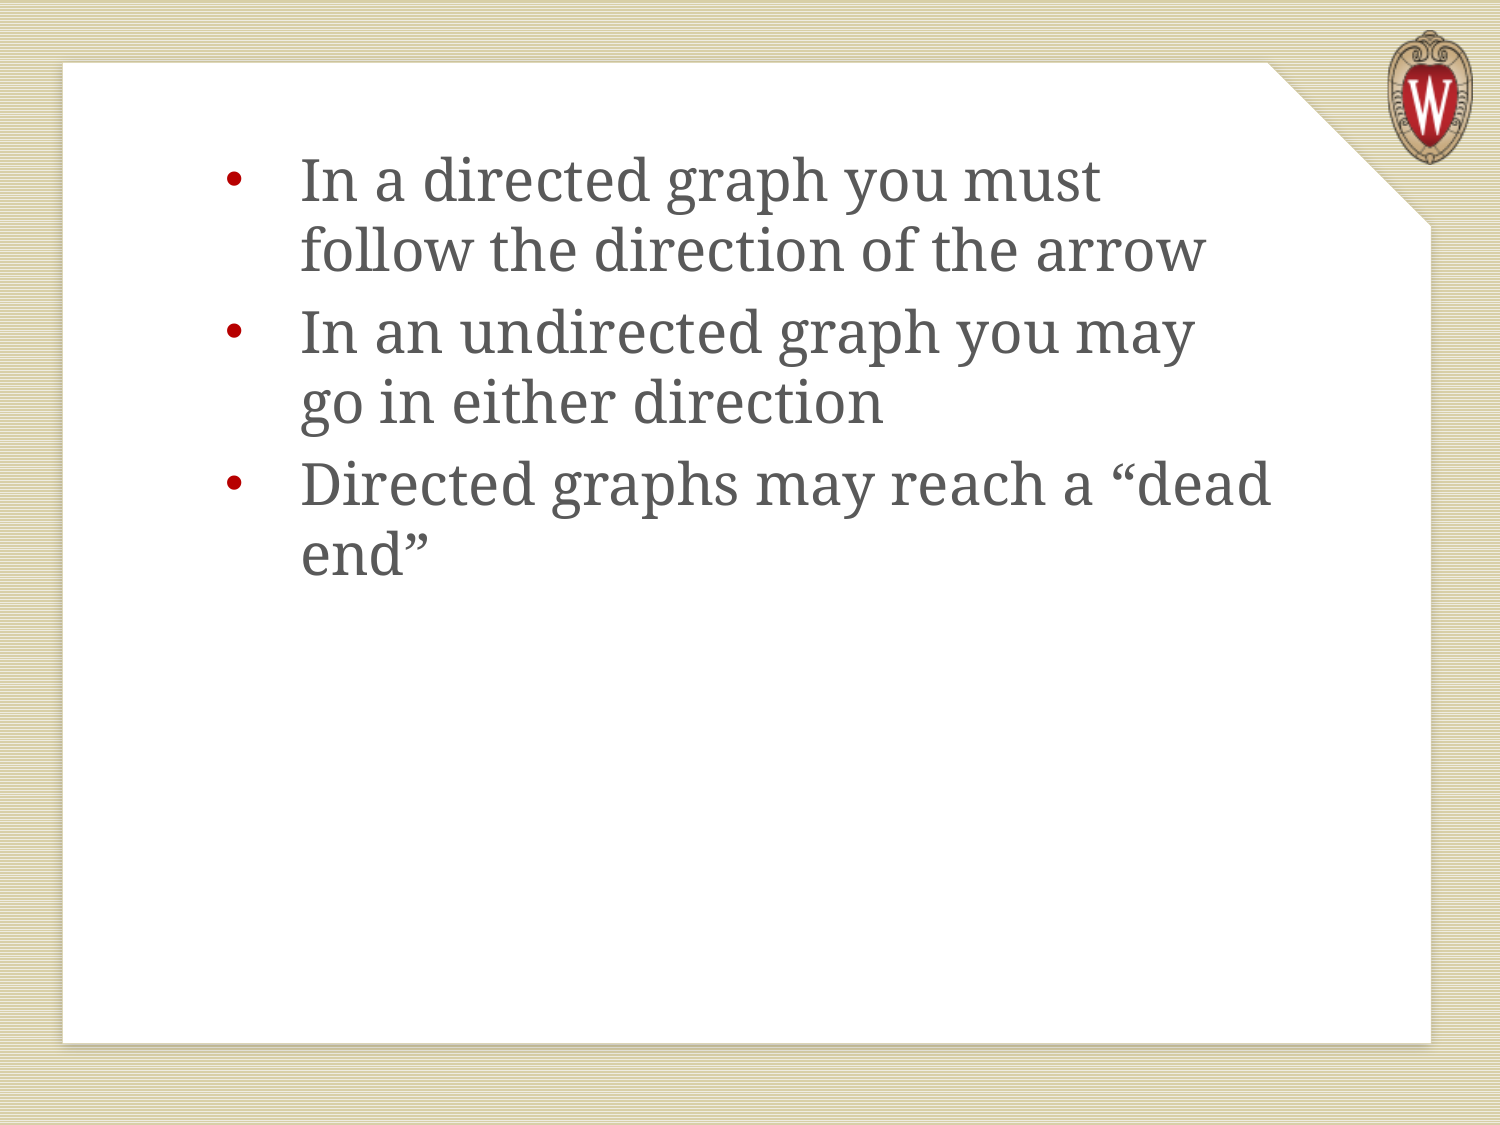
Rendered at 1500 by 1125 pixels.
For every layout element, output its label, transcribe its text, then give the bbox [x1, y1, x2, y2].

subtitle In a directed graph you must follow the direction of the arrow In an undirected graph you may go in either direction Directed graphs may reach a “dead end” [225, 143, 1275, 887]
